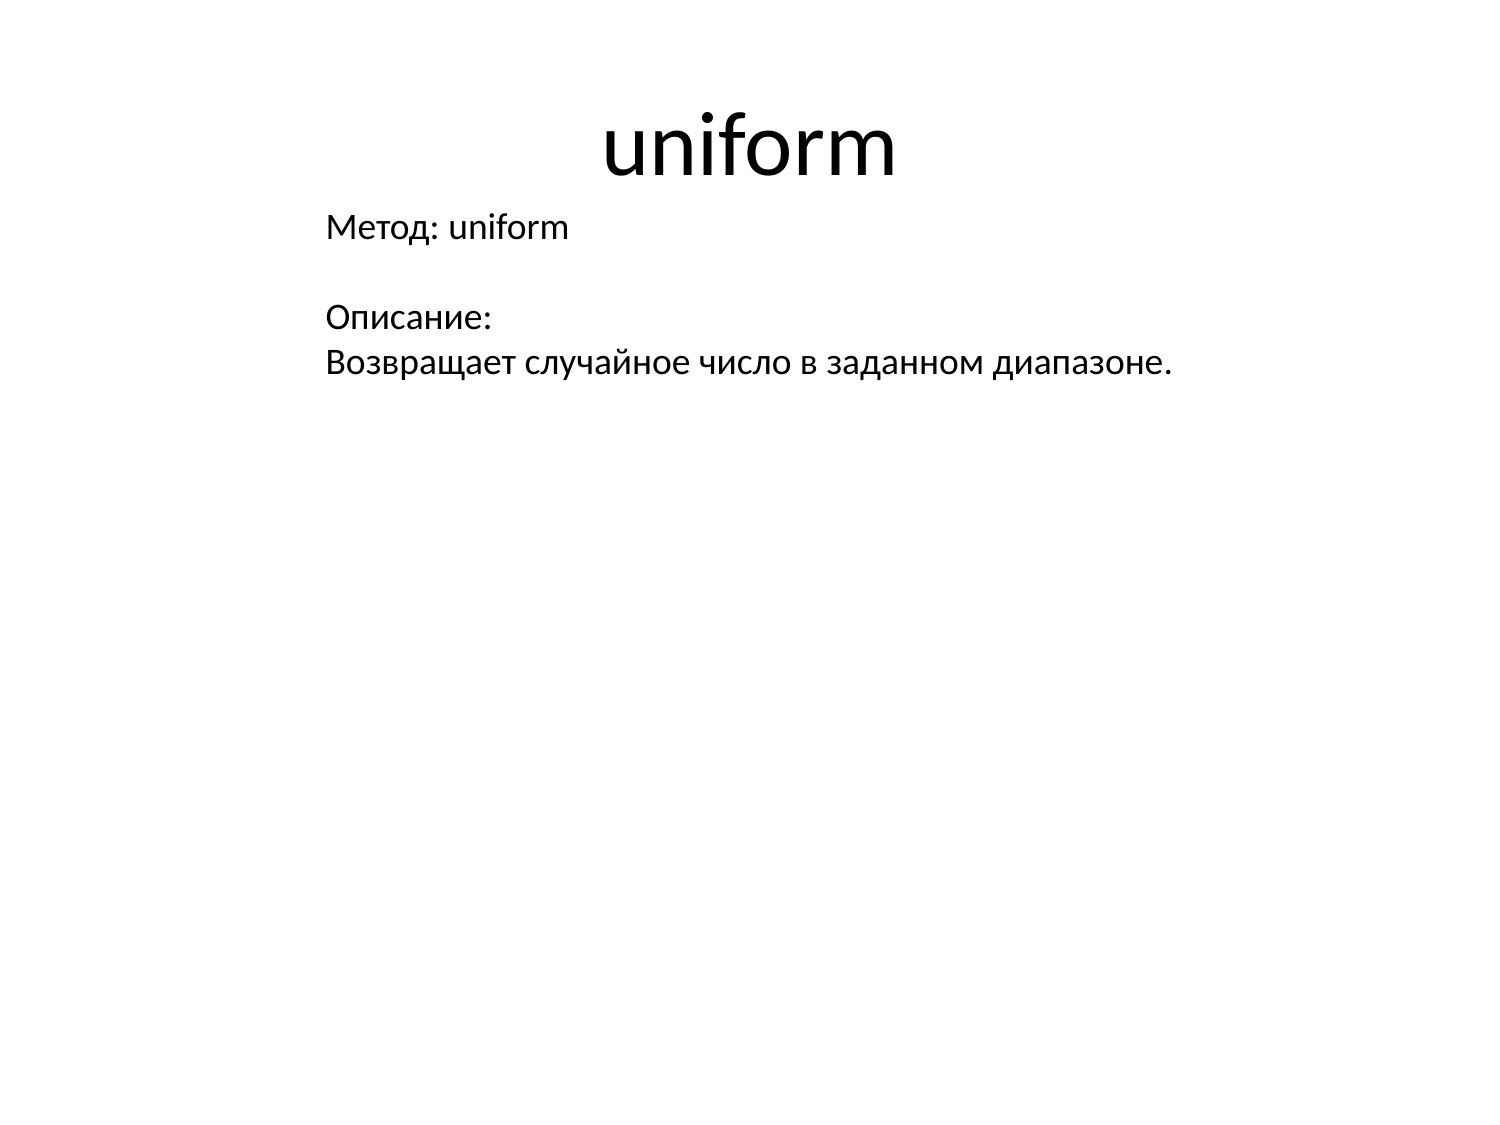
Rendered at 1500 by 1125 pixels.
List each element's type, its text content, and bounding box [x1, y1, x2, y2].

text_box Метод: uniform Описание: Возвращает случайное число в заданном диапазоне. [310, 149, 1189, 390]
title uniform [75, 45, 1425, 233]
